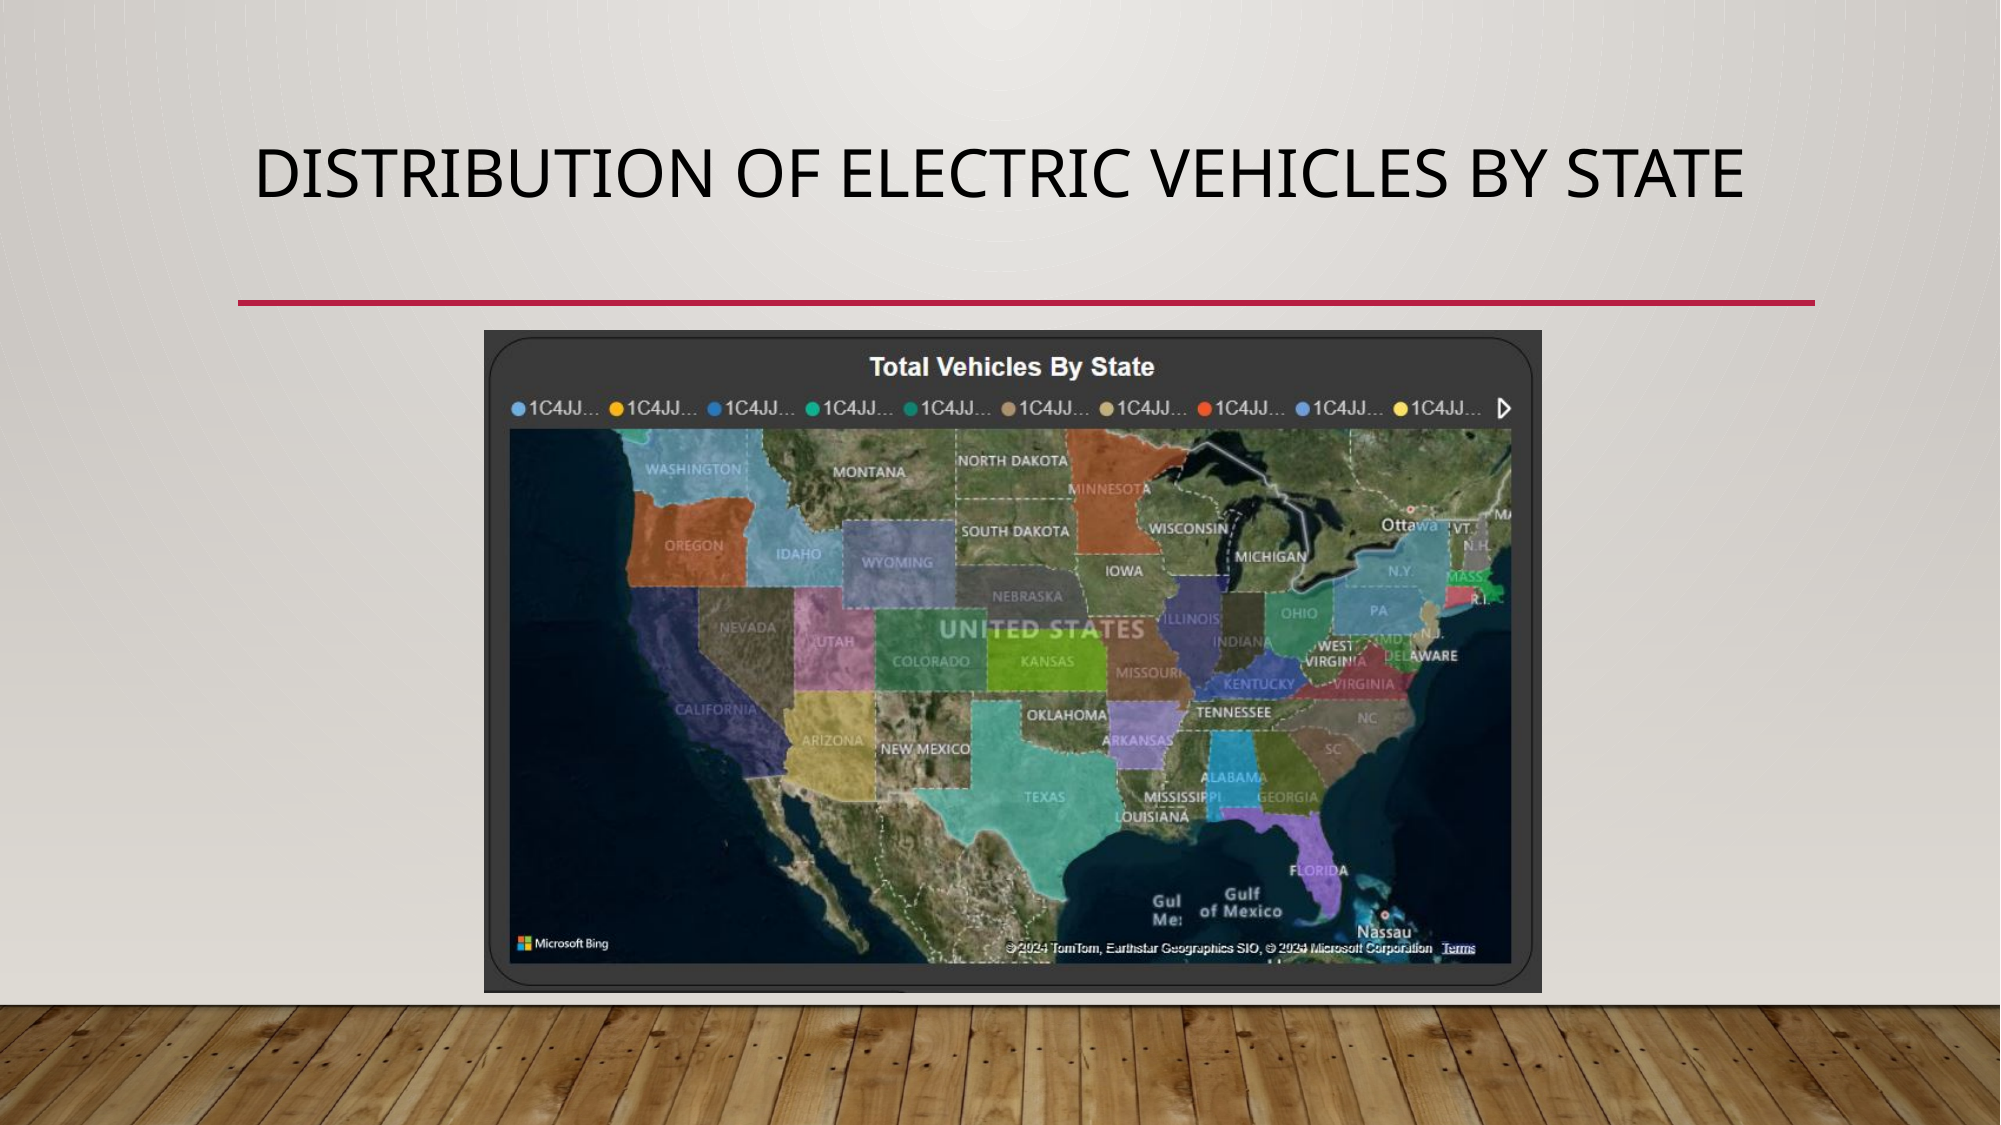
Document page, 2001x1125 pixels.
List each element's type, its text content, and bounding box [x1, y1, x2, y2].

picture [0, 1005, 2000, 1125]
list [484, 330, 1542, 994]
title Distribution of Electric Vehicles by State [238, 131, 1814, 305]
